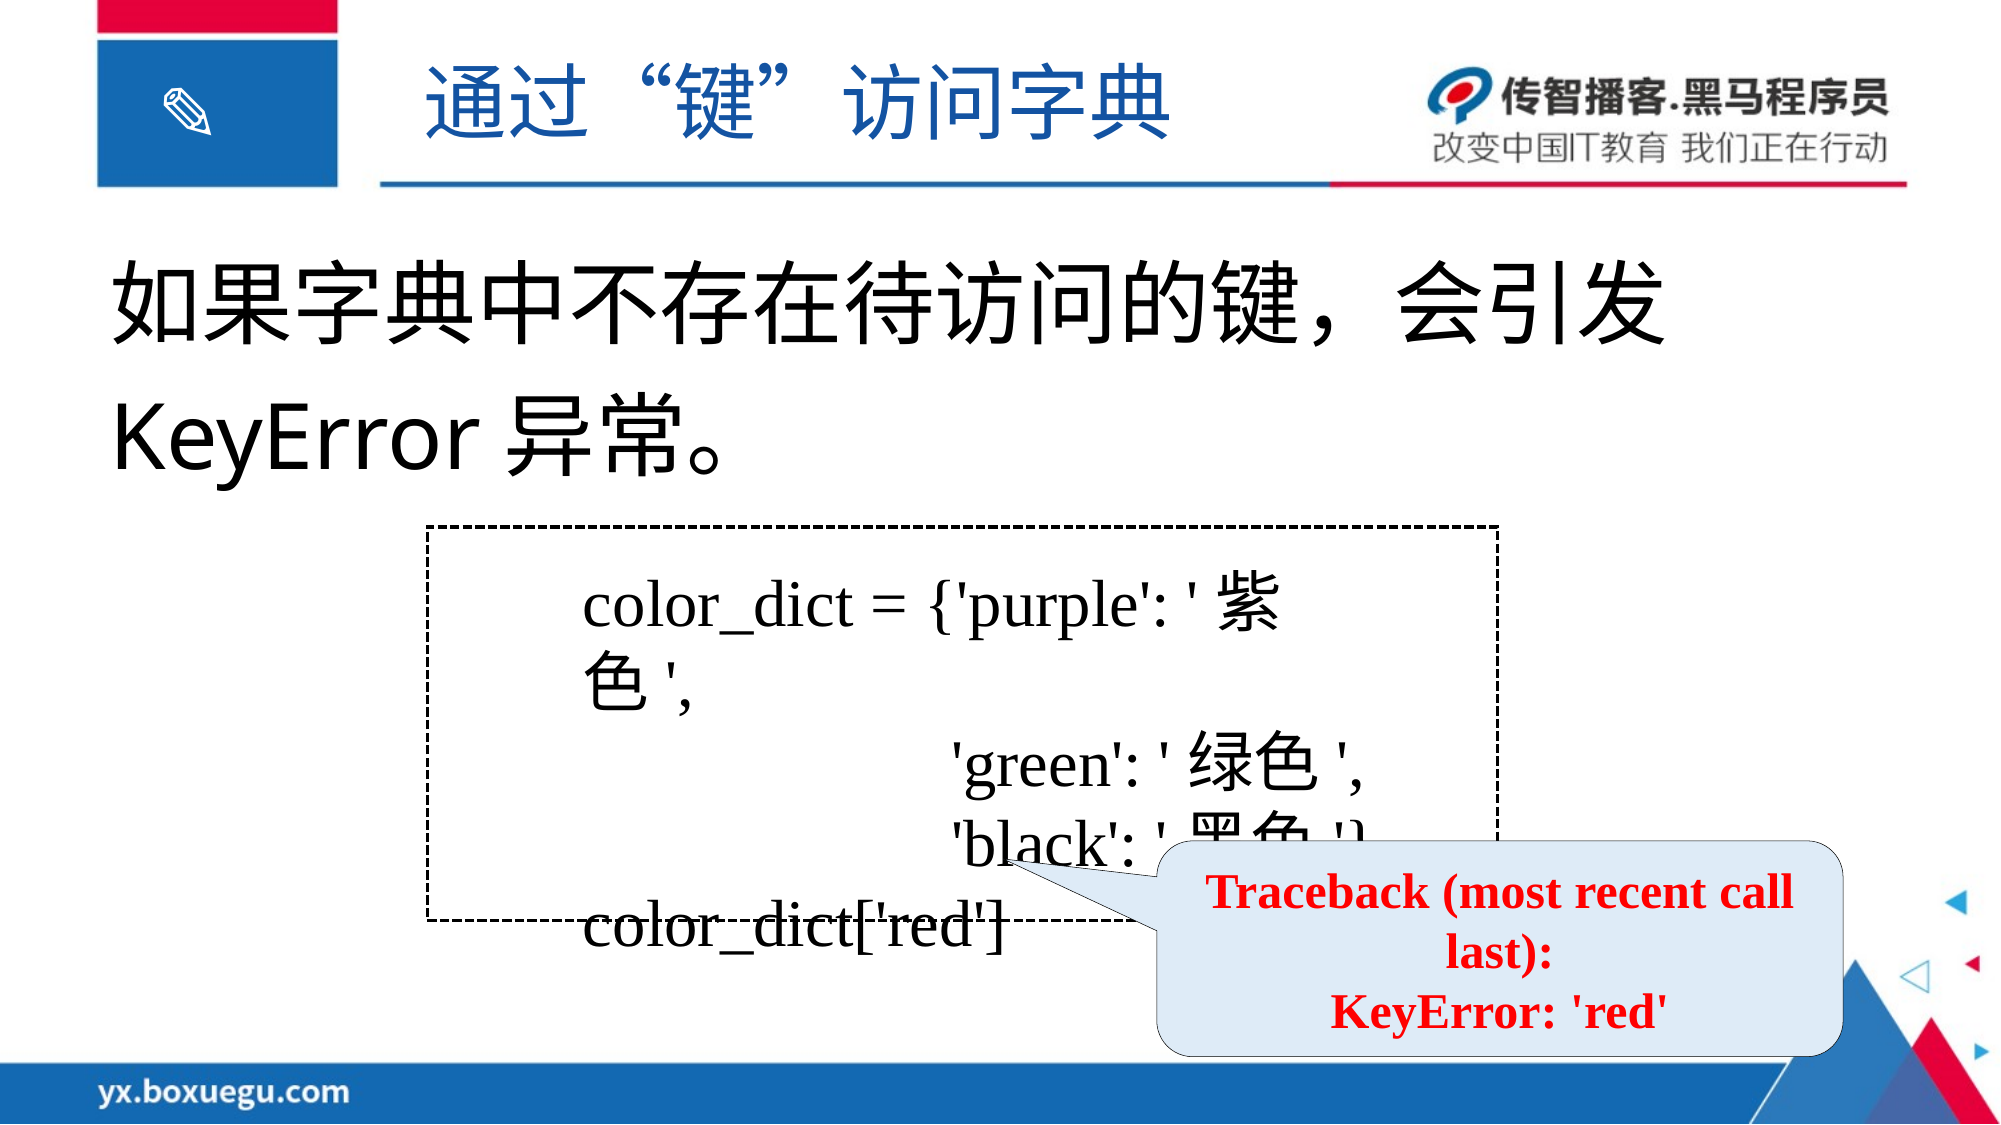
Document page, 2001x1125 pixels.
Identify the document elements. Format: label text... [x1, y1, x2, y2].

text_box color_dict = {'purple': '紫色', 'green': '绿色', 'black': '黑色'} color_dict['red'] [568, 552, 1398, 968]
text_box [427, 526, 1498, 921]
text_box 通过“键”访问字典 [409, 43, 1292, 158]
picture [0, 0, 2000, 1124]
text_box 如果字典中不存在待访问的键，会引发KeyError异常。 [94, 216, 1938, 496]
text_box Traceback (most recent call last): KeyError: 'red' [1002, 839, 1845, 1058]
